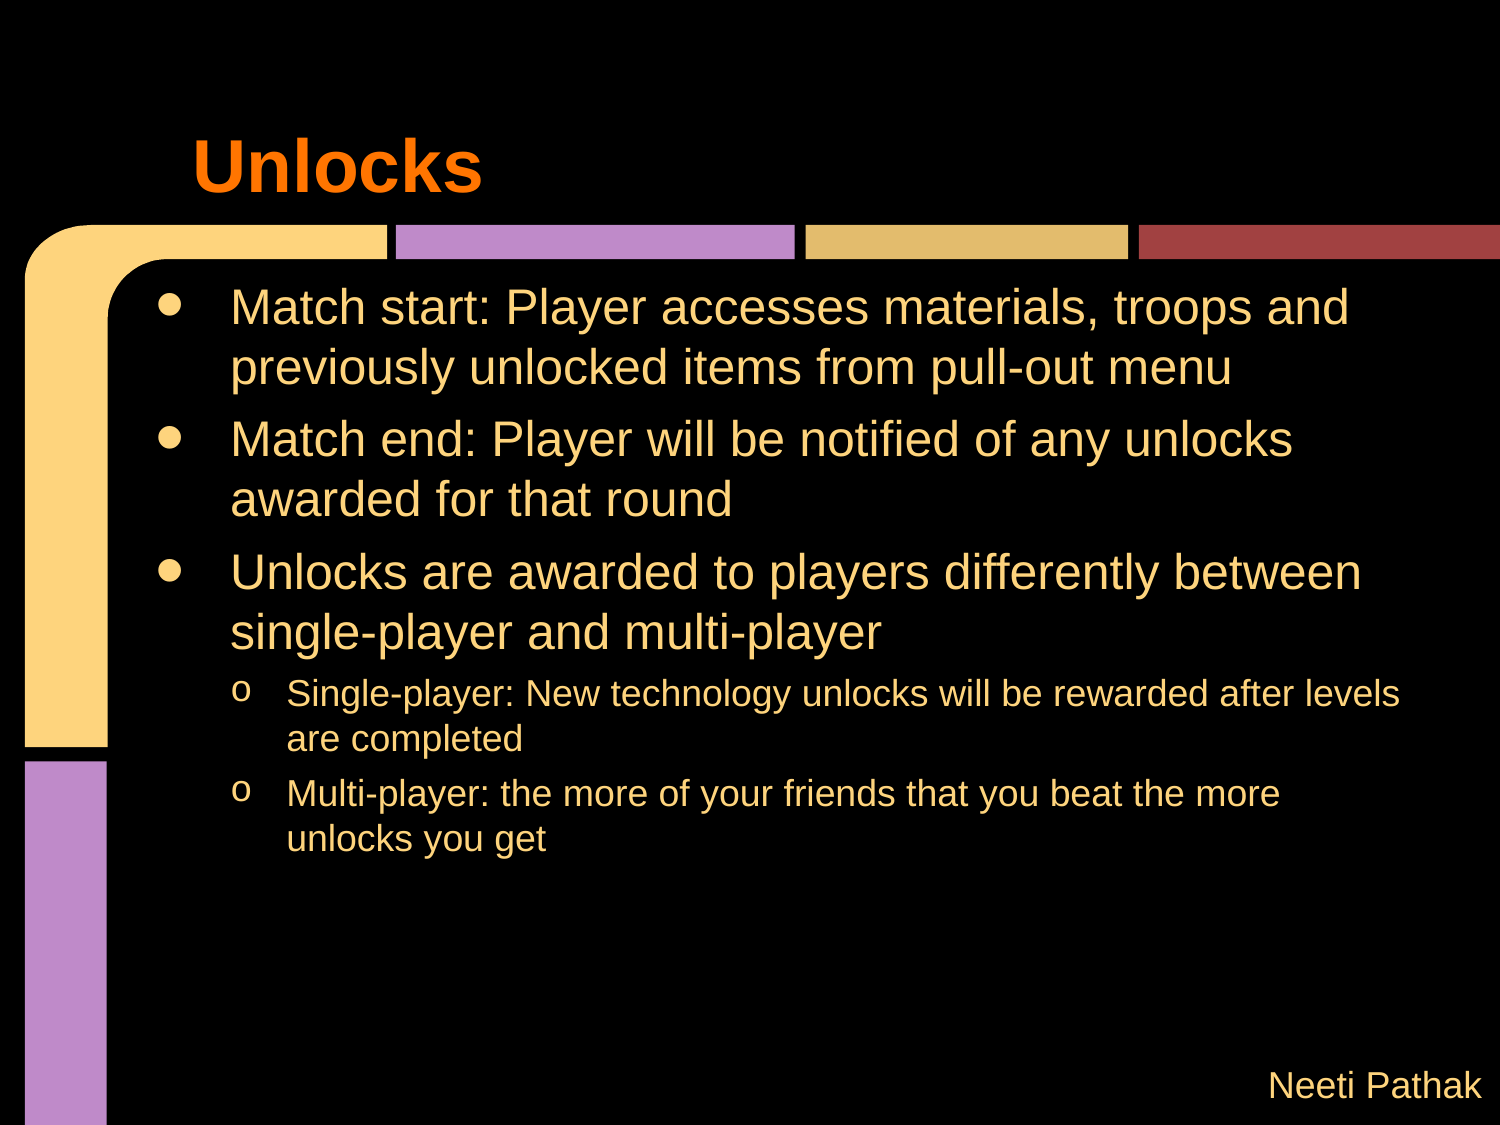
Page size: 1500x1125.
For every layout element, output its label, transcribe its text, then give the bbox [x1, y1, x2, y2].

text_box Neeti Pathak [1250, 1046, 1500, 1122]
title Unlocks [140, 35, 1425, 223]
list Match start: Player accesses materials, troops and previously unlocked items from pull-out menu Match end: Player will be notified of any unlocks awarded for that round Unlocks are awarded to players differently between single-player and multi-player Single-player: New technology unlocks will be rewarded after levels are completed Multi-player: the more of your friends that you beat the more unlocks you get [140, 259, 1425, 1078]
